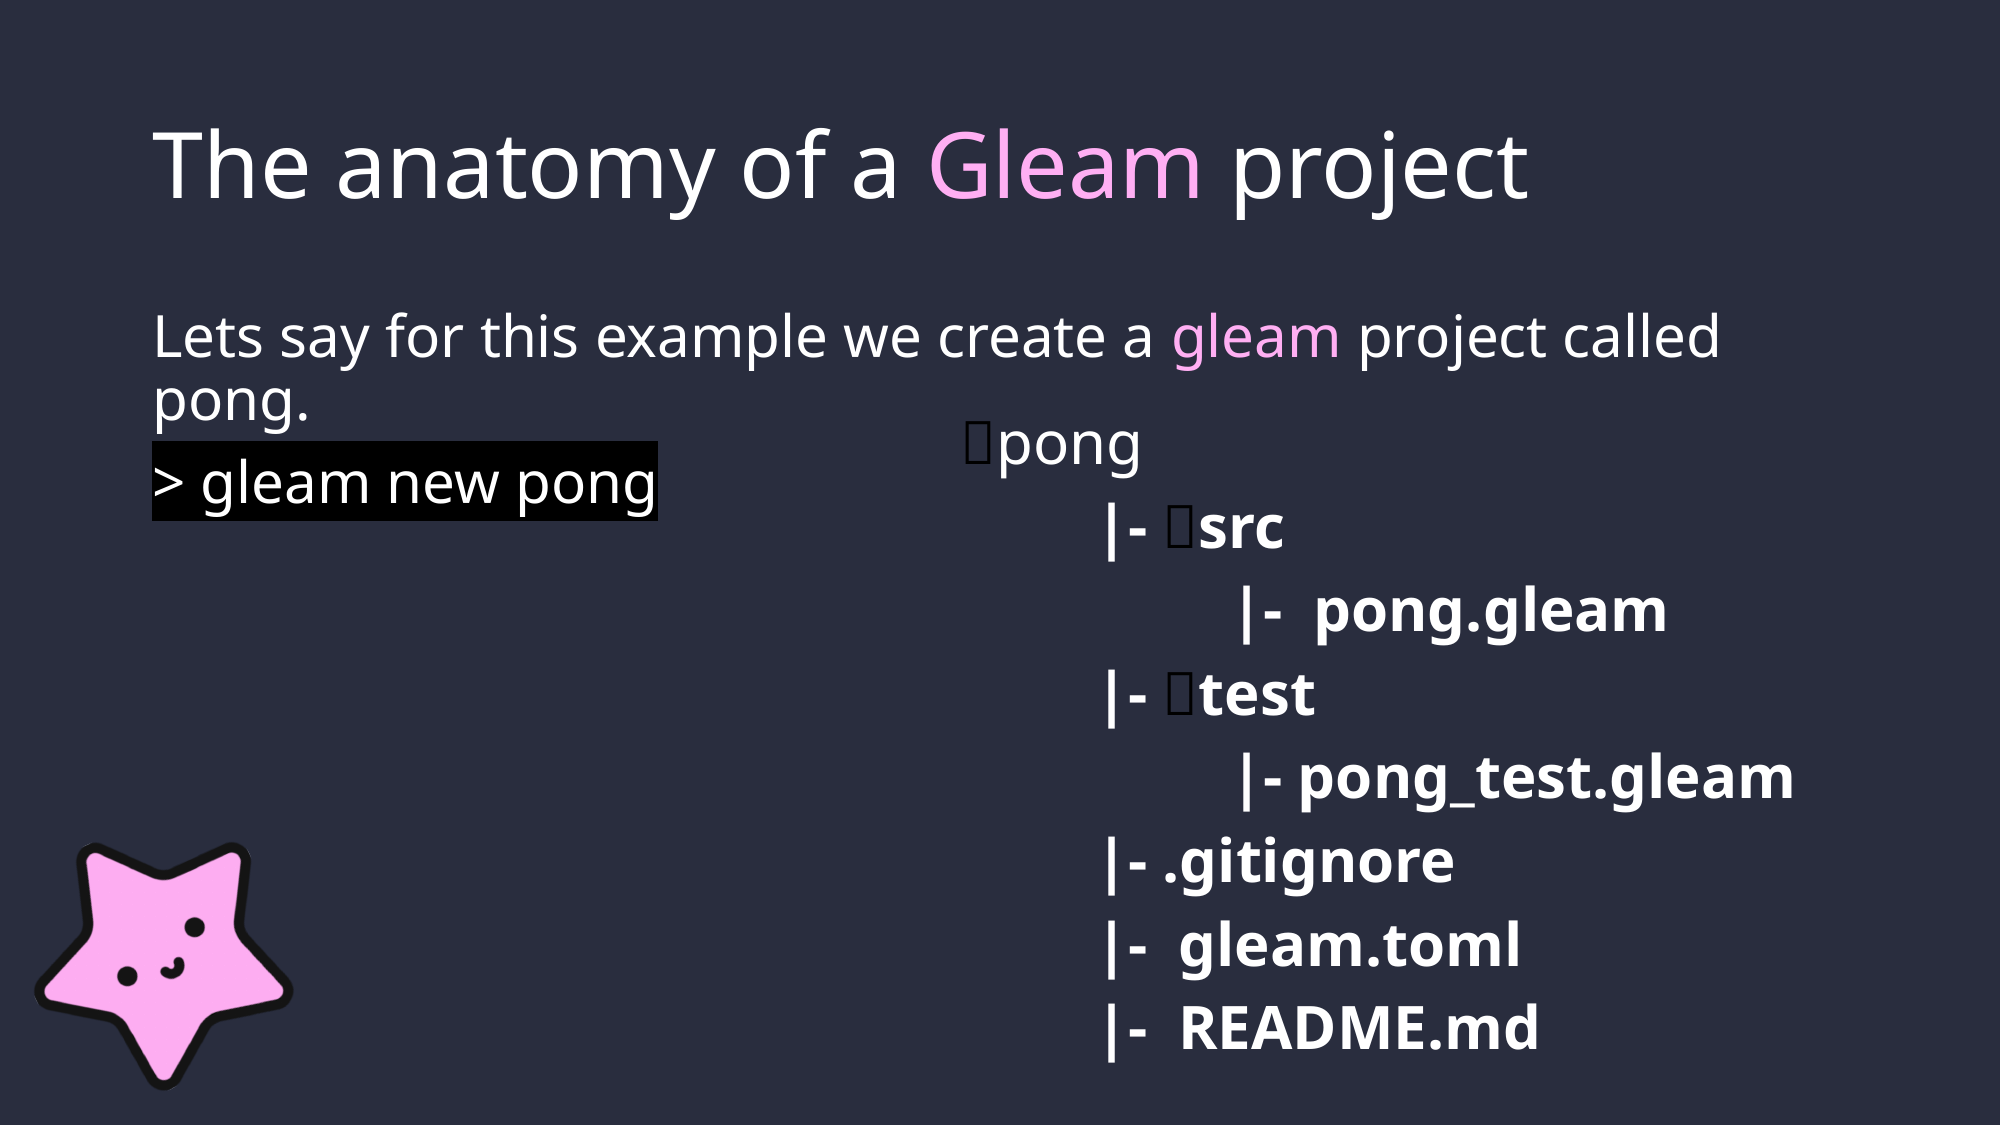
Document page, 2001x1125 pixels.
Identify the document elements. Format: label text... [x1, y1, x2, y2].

picture [0, 784, 326, 1124]
title The anatomy of a Gleam project [137, 59, 1863, 278]
text_box 📁pong |- 📁src |- pong.gleam |- 📁test |- pong_test.gleam |- .gitignore |- gleam.toml |- README.md [945, 405, 2000, 1125]
list Lets say for this example we create a gleam project called pong. > gleam new pong [137, 299, 1863, 1014]
